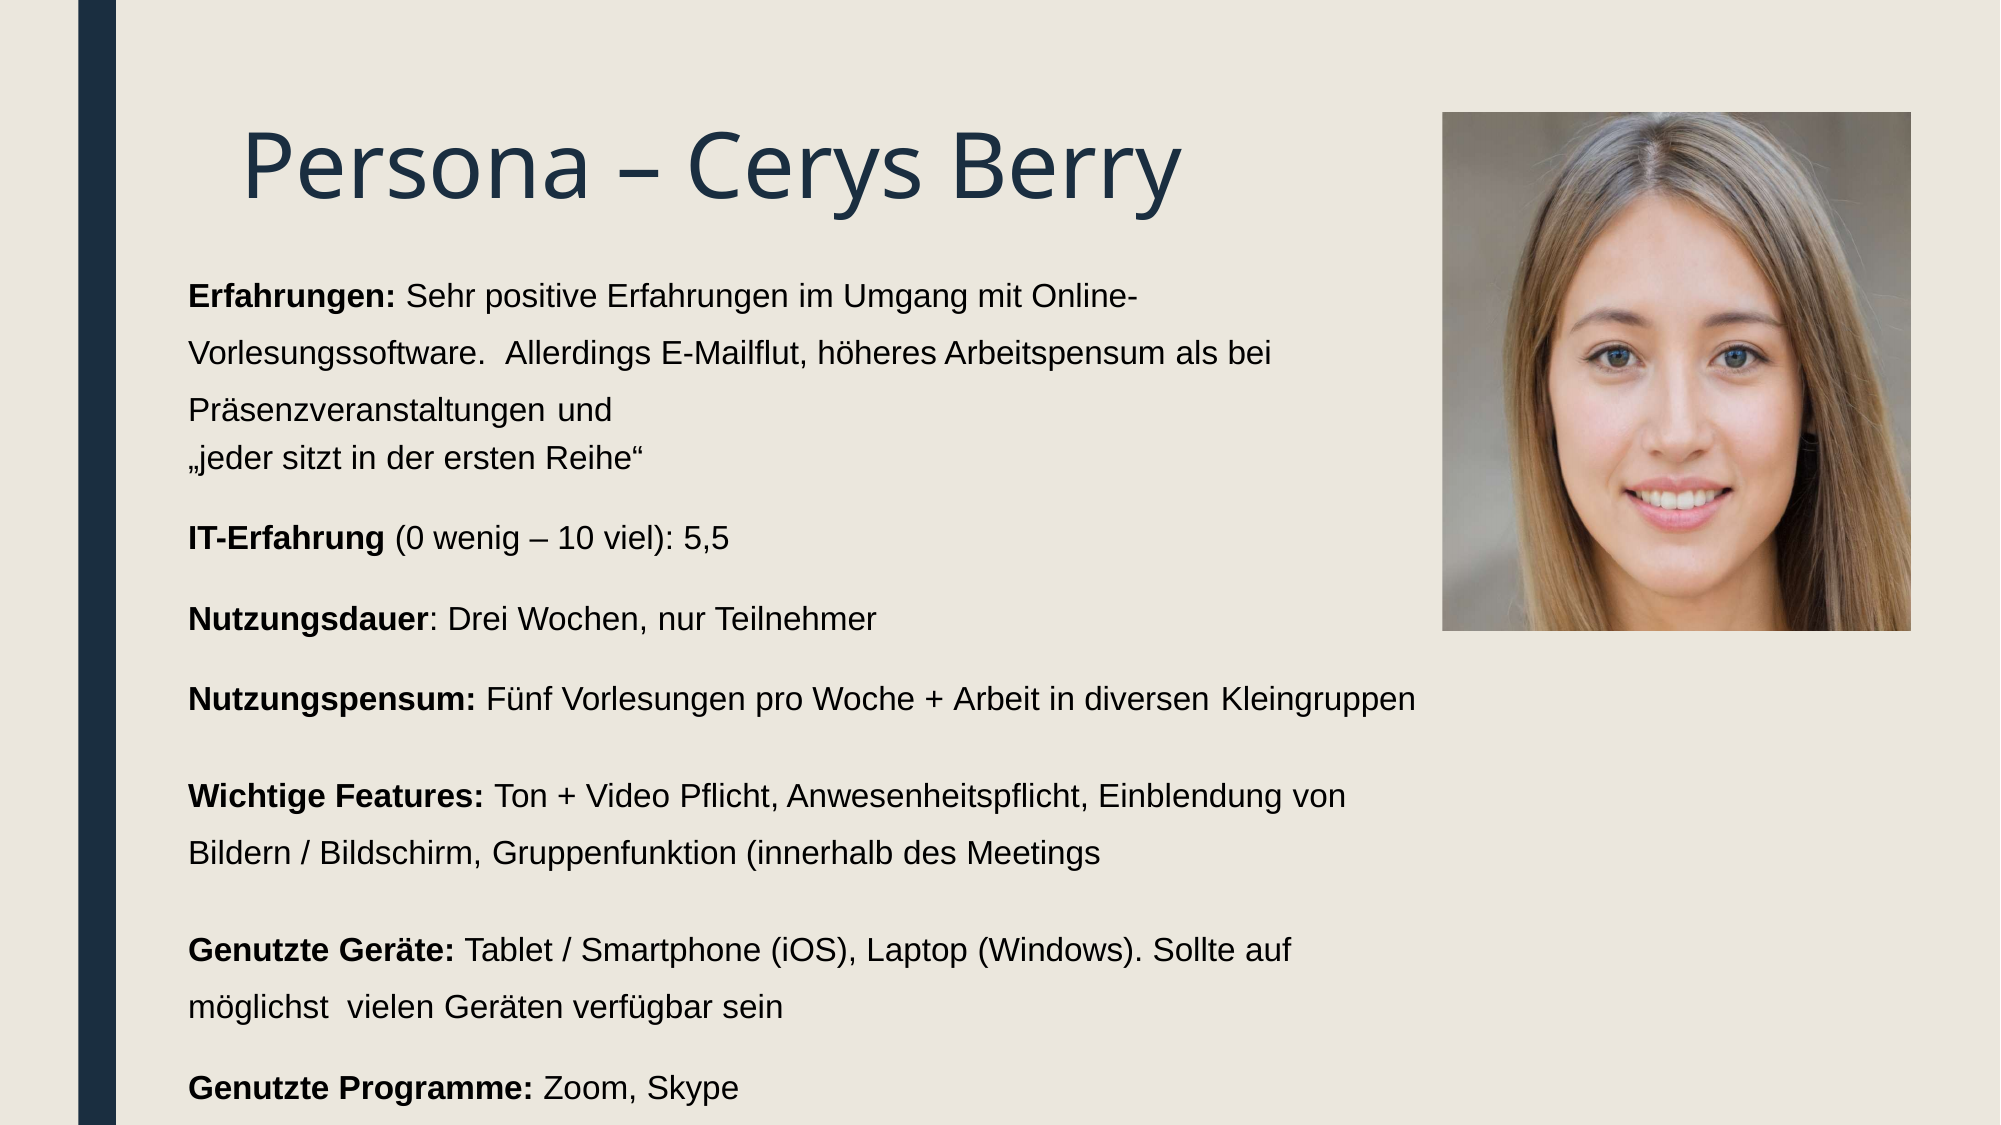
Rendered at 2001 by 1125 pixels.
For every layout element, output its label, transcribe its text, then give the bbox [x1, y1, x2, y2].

text_box Erfahrungen: Sehr positive Erfahrungen im Umgang mit Online-Vorlesungssoftware. Allerdings E-Mailflut, höheres Arbeitspensum als bei Präsenzveranstaltungen und „jeder sitzt in der ersten Reihe“ IT-Erfahrung (0 wenig – 10 viel): 5,5 Nutzungsdauer: Drei Wochen, nur Teilnehmer Nutzungspensum: Fünf Vorlesungen pro Woche + Arbeit in diversen Kleingruppen Wichtige Features: Ton + Video Pflicht, Anwesenheitspflicht, Einblendung von Bildern / Bildschirm, Gruppenfunktion (innerhalb des Meetings Genutzte Geräte: Tablet / Smartphone (iOS), Laptop (Windows). Sollte auf möglichst vielen Geräten verfügbar sein Genutzte Programme: Zoom, Skype [186, 255, 1427, 1107]
text_box [1442, 112, 1911, 631]
title Persona – Cerys Berry [225, 112, 1442, 256]
